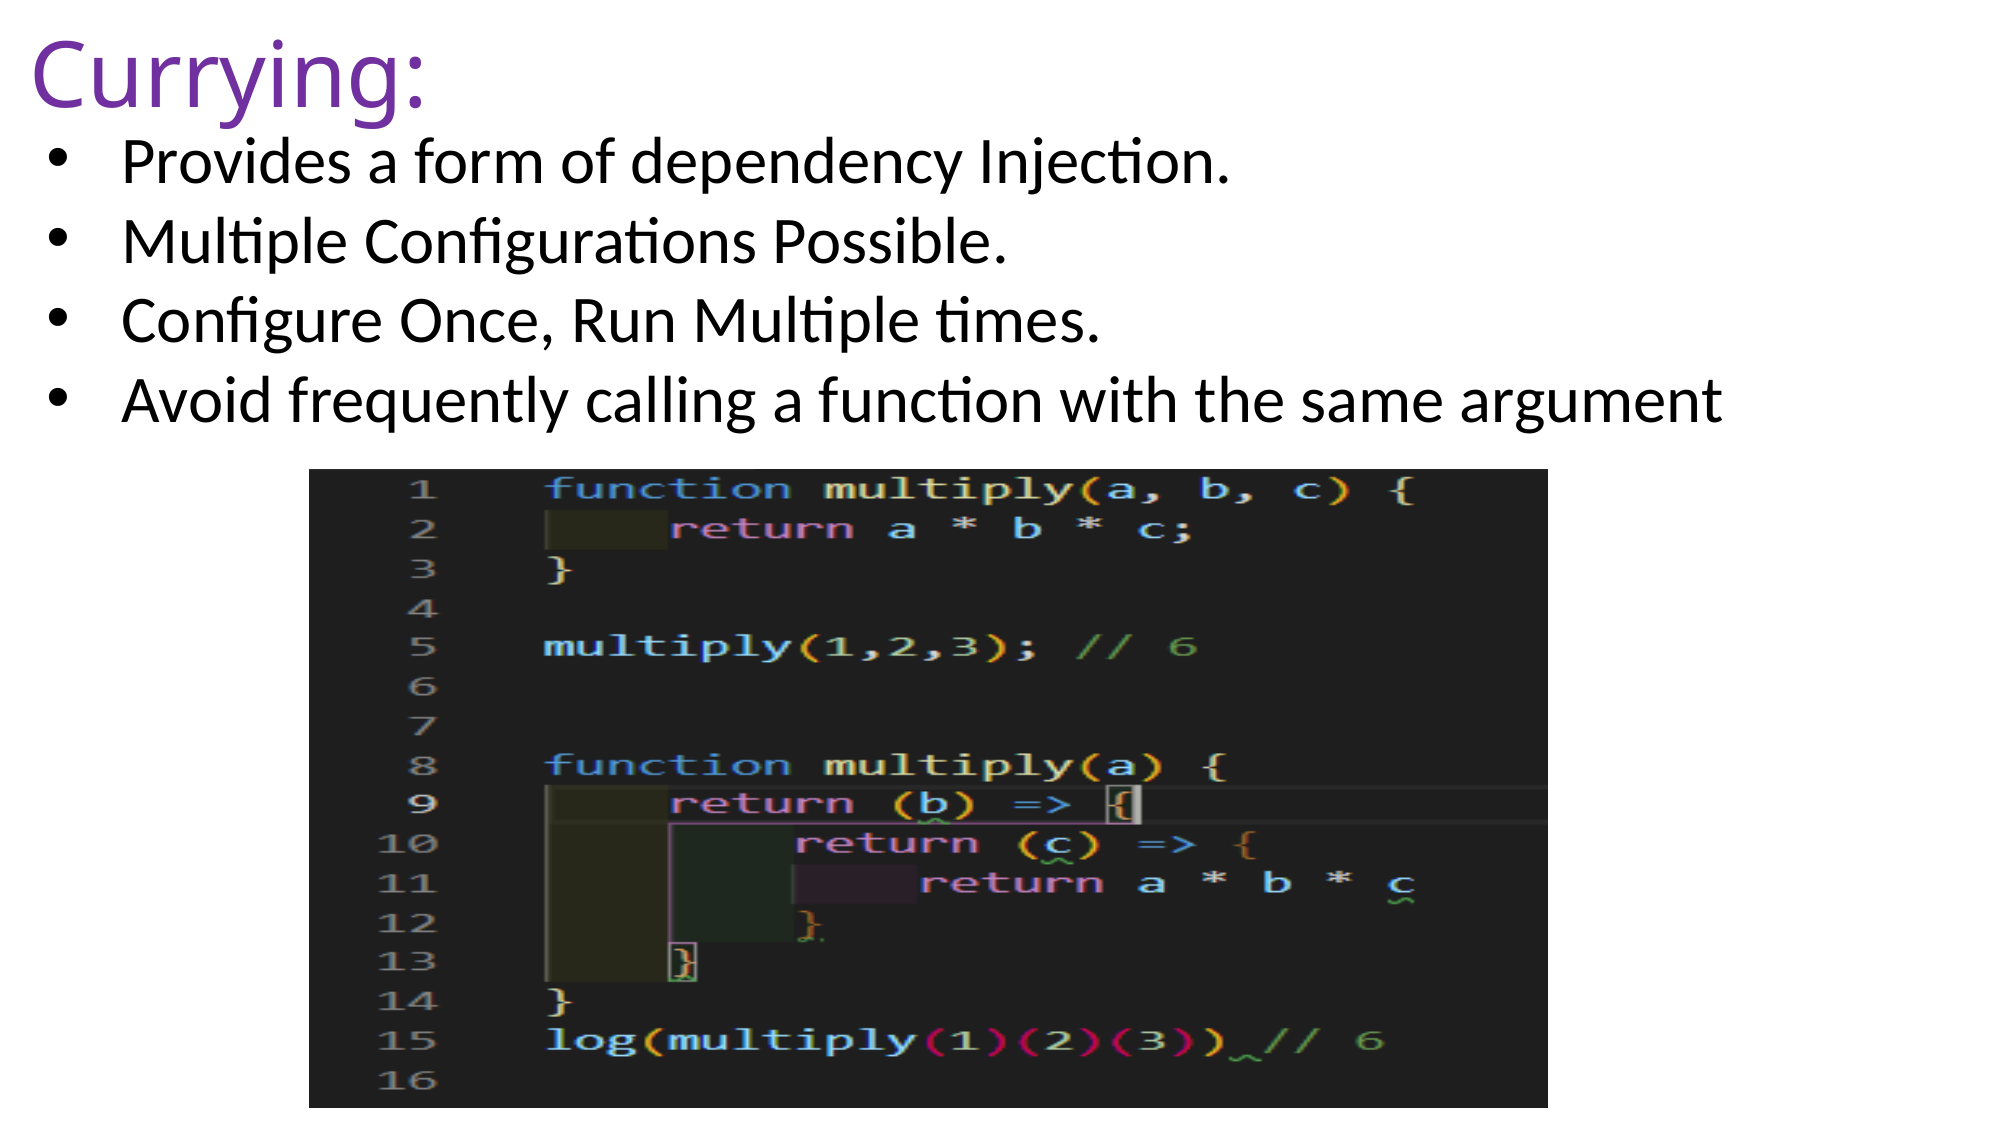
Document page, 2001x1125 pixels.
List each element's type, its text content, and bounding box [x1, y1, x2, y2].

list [309, 469, 1548, 1108]
text_box Provides a form of dependency Injection. Multiple Configurations Possible. Configure Once, Run Multiple times. Avoid frequently calling a function with the same argument [31, 109, 1796, 444]
title Currying: [14, 0, 1740, 157]
